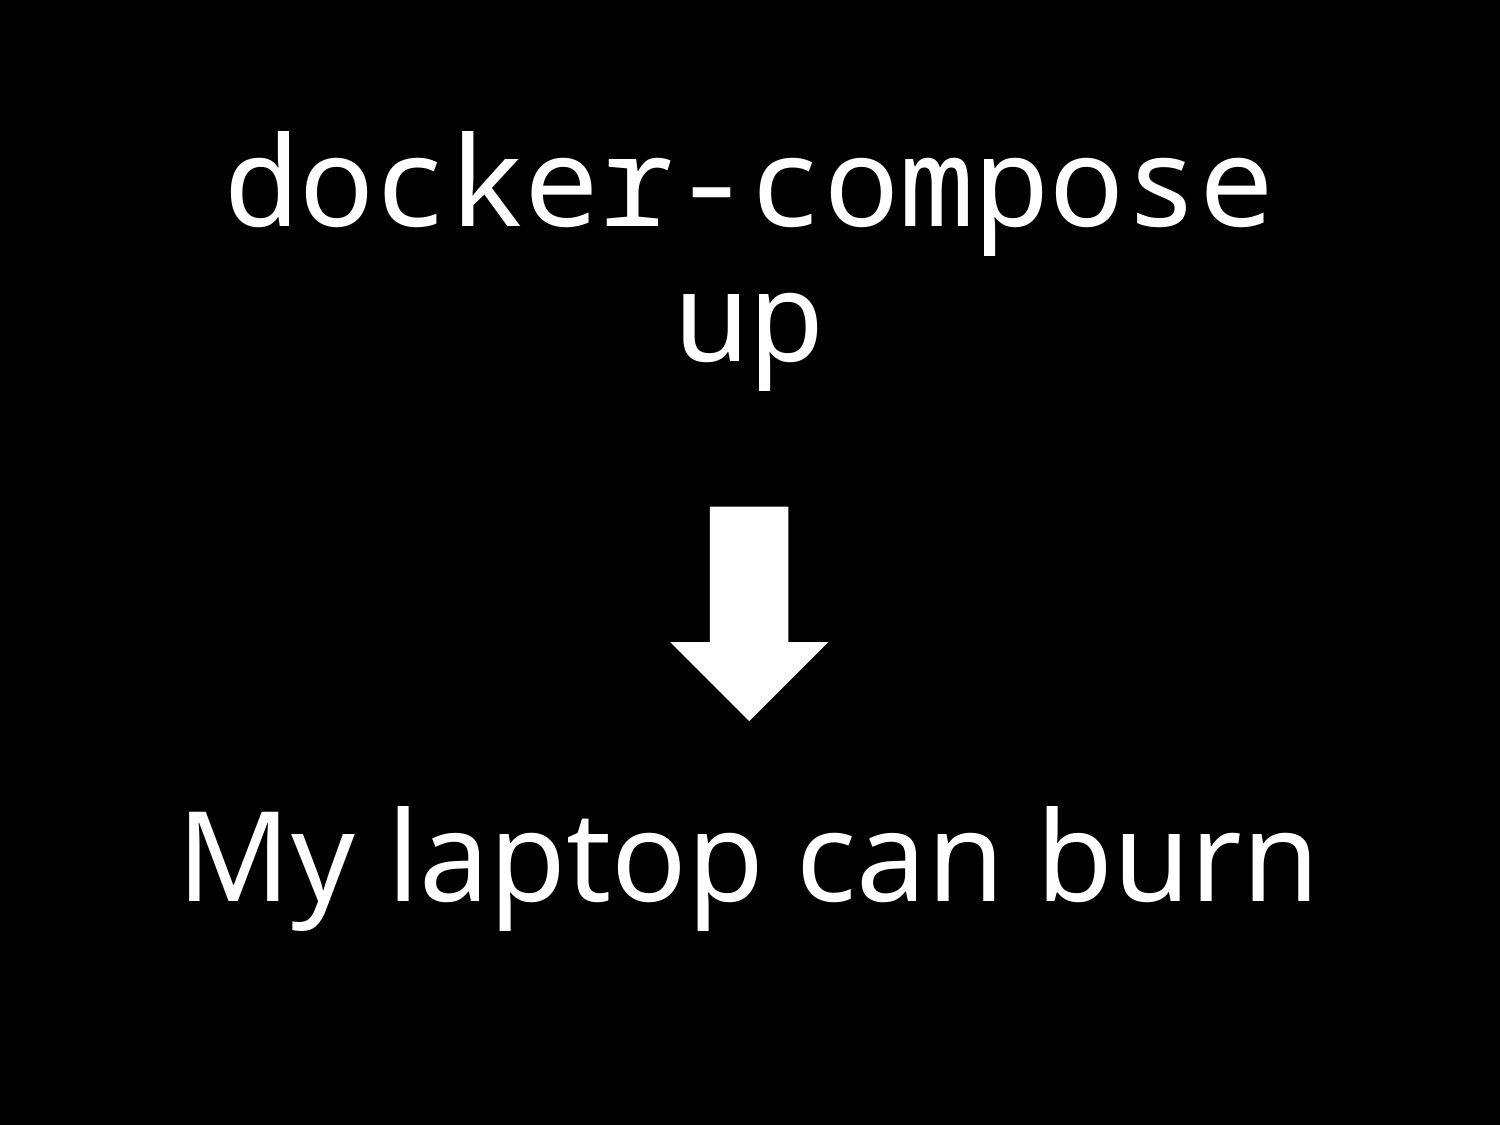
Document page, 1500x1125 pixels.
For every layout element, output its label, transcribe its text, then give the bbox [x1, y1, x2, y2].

title docker-compose up My laptop can burn [102, 184, 1397, 1086]
text_box [670, 506, 829, 722]
